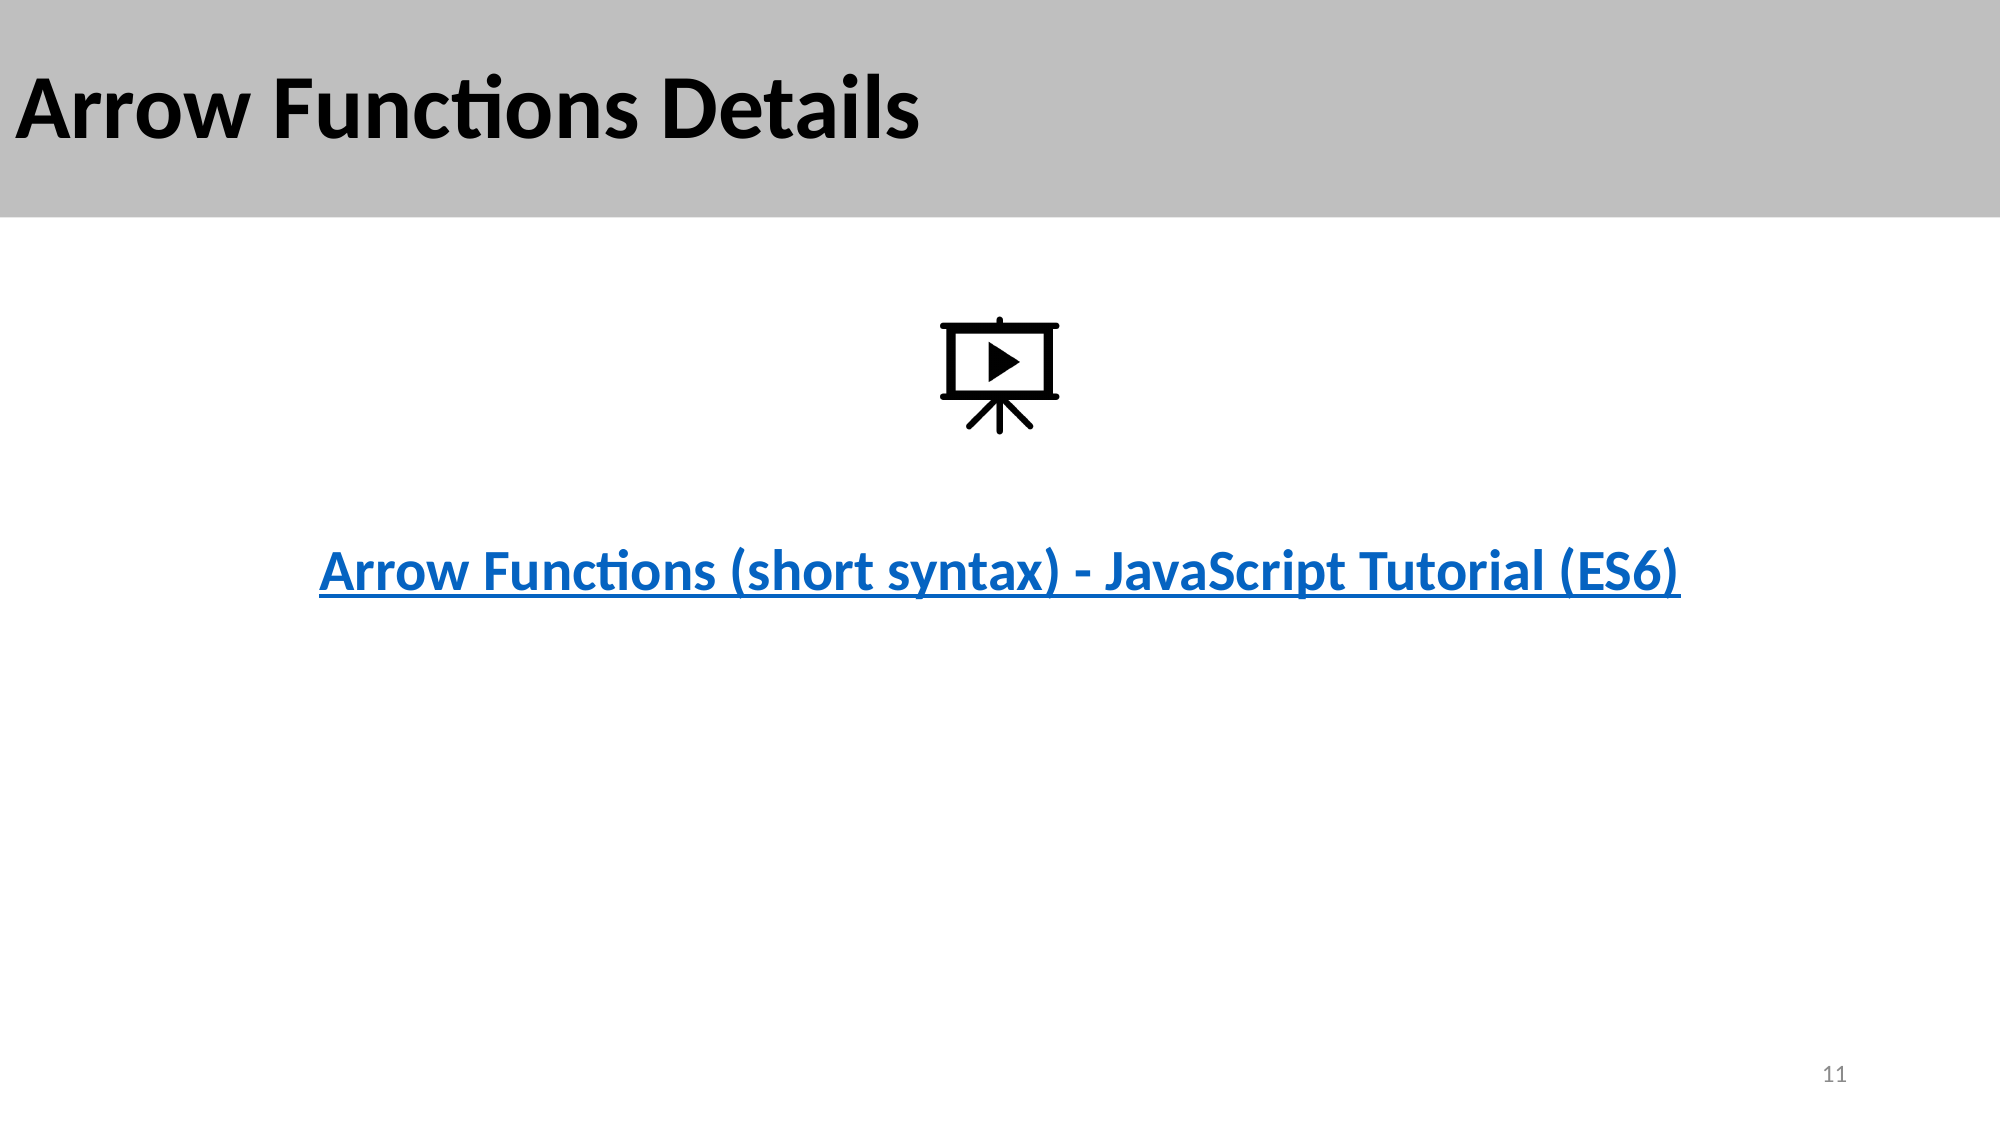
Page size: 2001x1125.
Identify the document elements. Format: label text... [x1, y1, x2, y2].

slide_number 11 [1412, 1042, 1863, 1103]
picture [924, 299, 1075, 450]
title Arrow Functions Details [0, 0, 2000, 218]
list Arrow Functions (short syntax) - JavaScript Tutorial (ES6) [137, 299, 1863, 1014]
